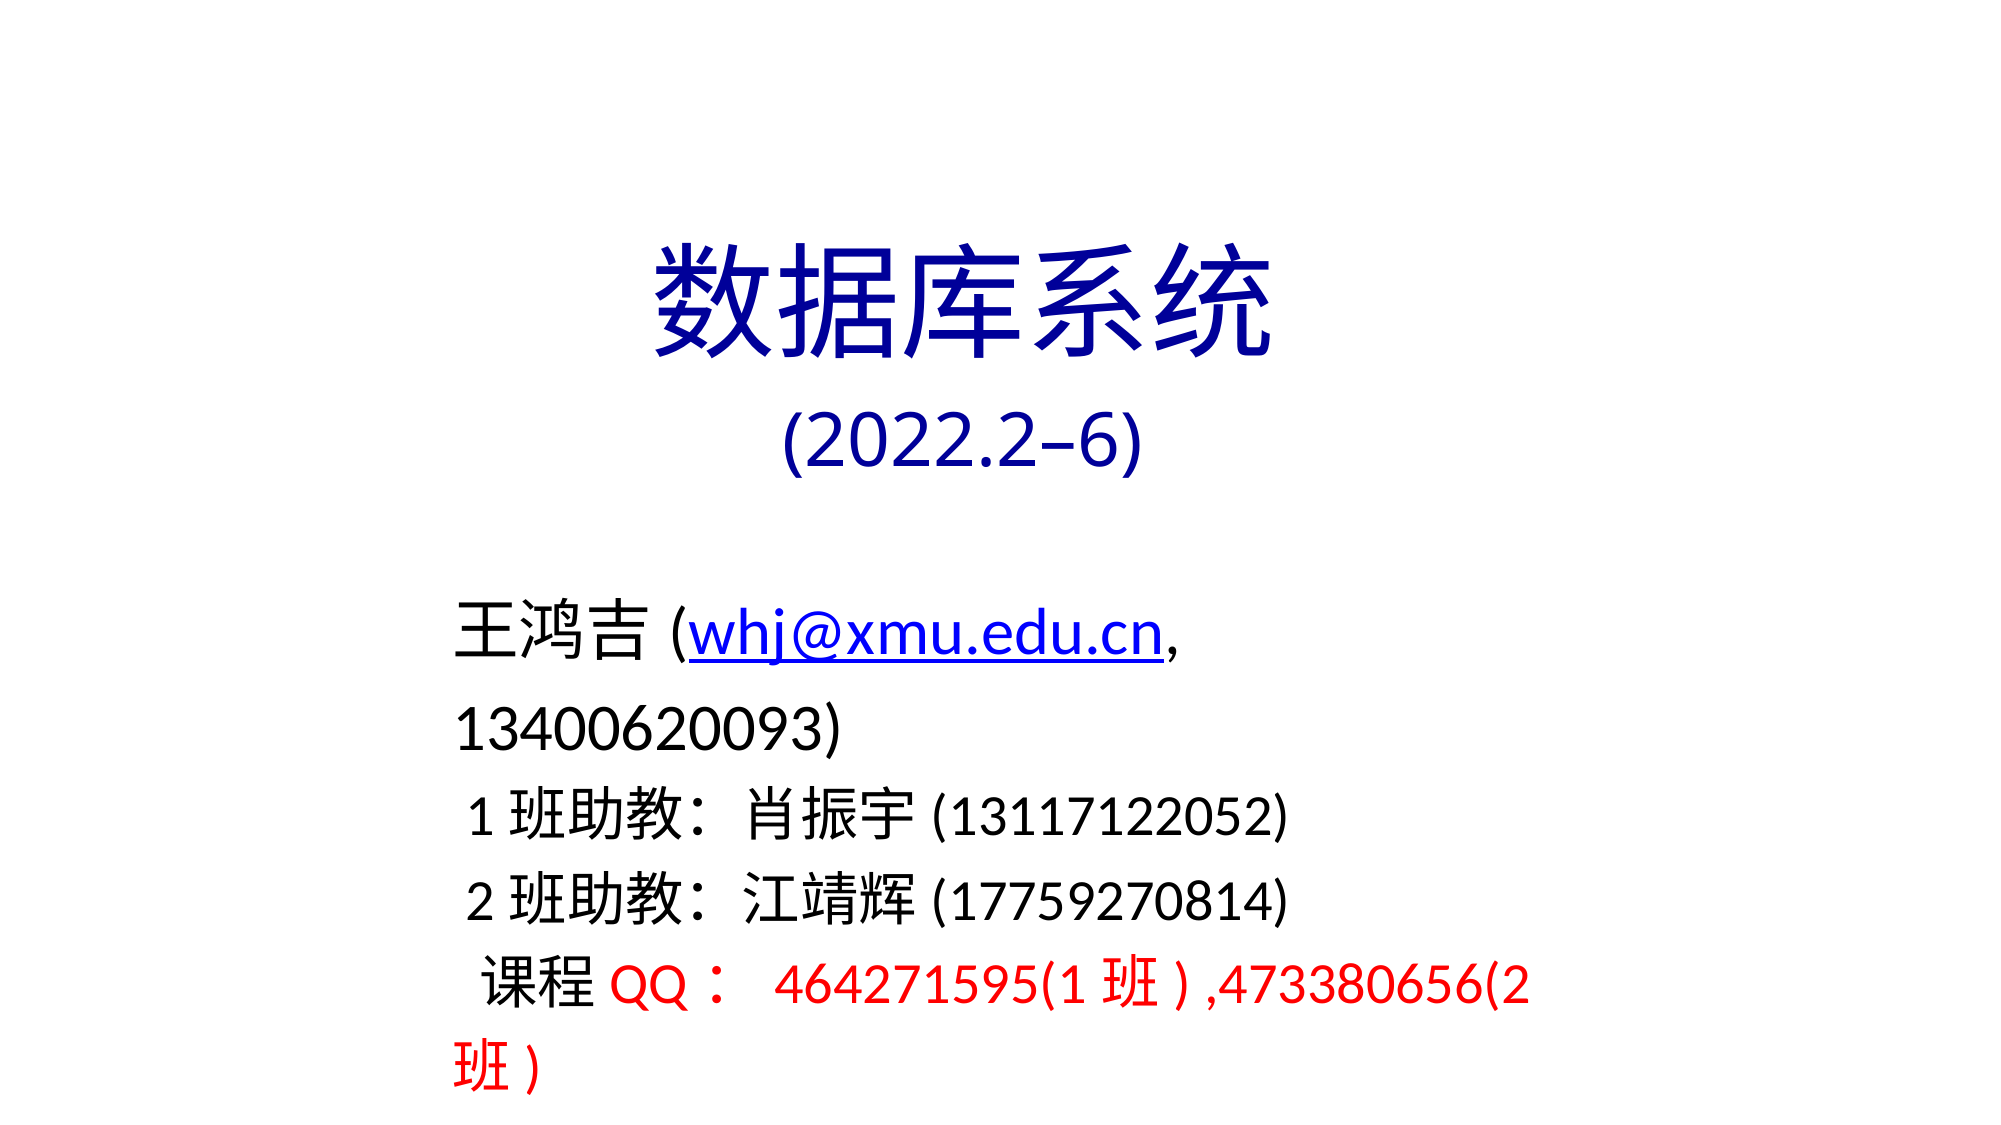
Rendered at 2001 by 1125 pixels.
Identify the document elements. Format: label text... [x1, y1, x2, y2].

text_box 王鸿吉(whj@xmu.edu.cn, 13400620093) 1班助教：肖振宇(13117122052) 2班助教：江靖辉(17759270814) 课程QQ：464271595(1班) ,473380656(2班) [437, 564, 1600, 1107]
text_box 数据库系统 (2022.2–6) [87, 137, 1838, 538]
